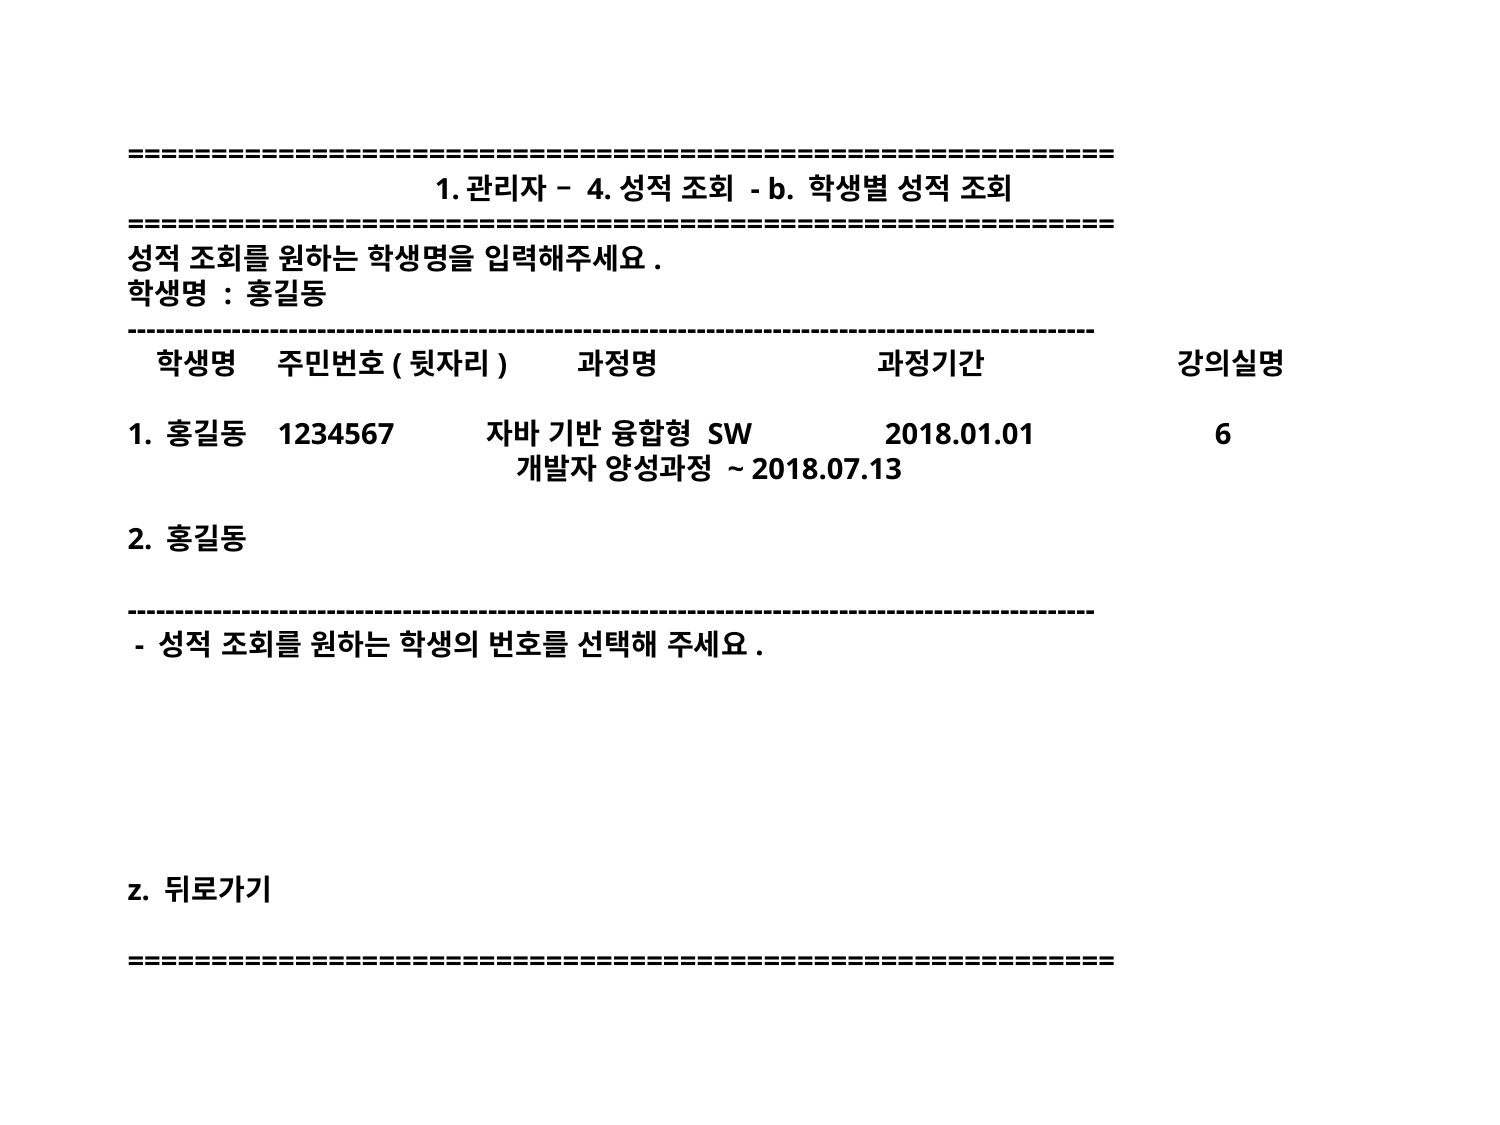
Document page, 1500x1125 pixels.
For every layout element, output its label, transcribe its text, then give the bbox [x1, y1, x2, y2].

title =========================================================== 1.관리자 – 4.성적 조회 - b. 학생별 성적 조회 =========================================================== 성적 조회를 원하는 학생명을 입력해주세요. 학생명 : 홍길동 ------------------------------------------------------------------------------------------------------ 학생명 주민번호(뒷자리) 과정명 과정기간 강의실명 1. 홍길동 1234567 자바 기반 융합형 SW 2018.01.01 6 개발자 양성과정 ~ 2018.07.13 2. 홍길동 ------------------------------------------------------------------------------------------------------ - 성적 조회를 원하는 학생의 번호를 선택해 주세요. z. 뒤로가기 =========================================================== [112, 117, 1388, 1020]
